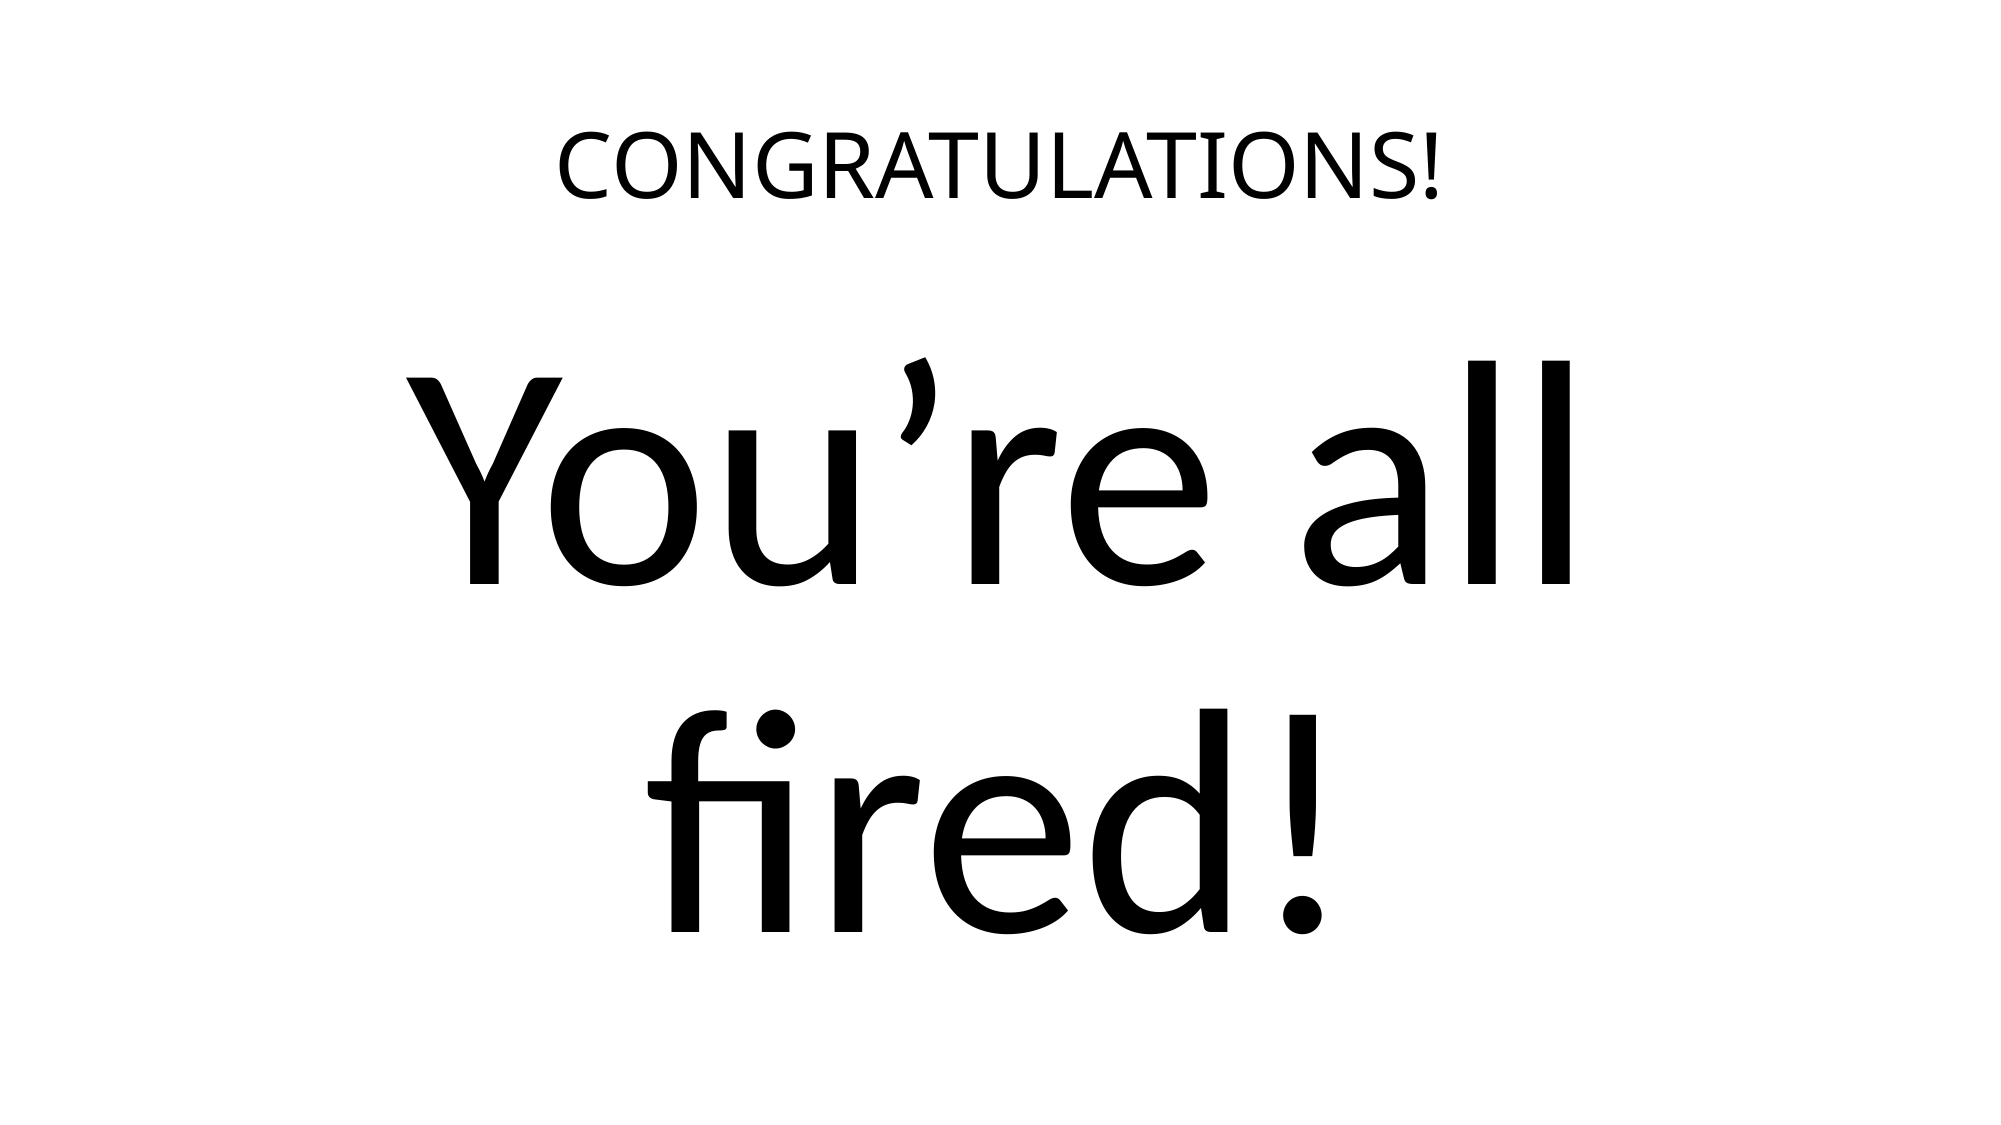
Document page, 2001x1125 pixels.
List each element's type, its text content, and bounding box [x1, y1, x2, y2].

list You’re all fired! [137, 299, 1863, 1014]
title CONGRATULATIONS! [137, 59, 1863, 278]
